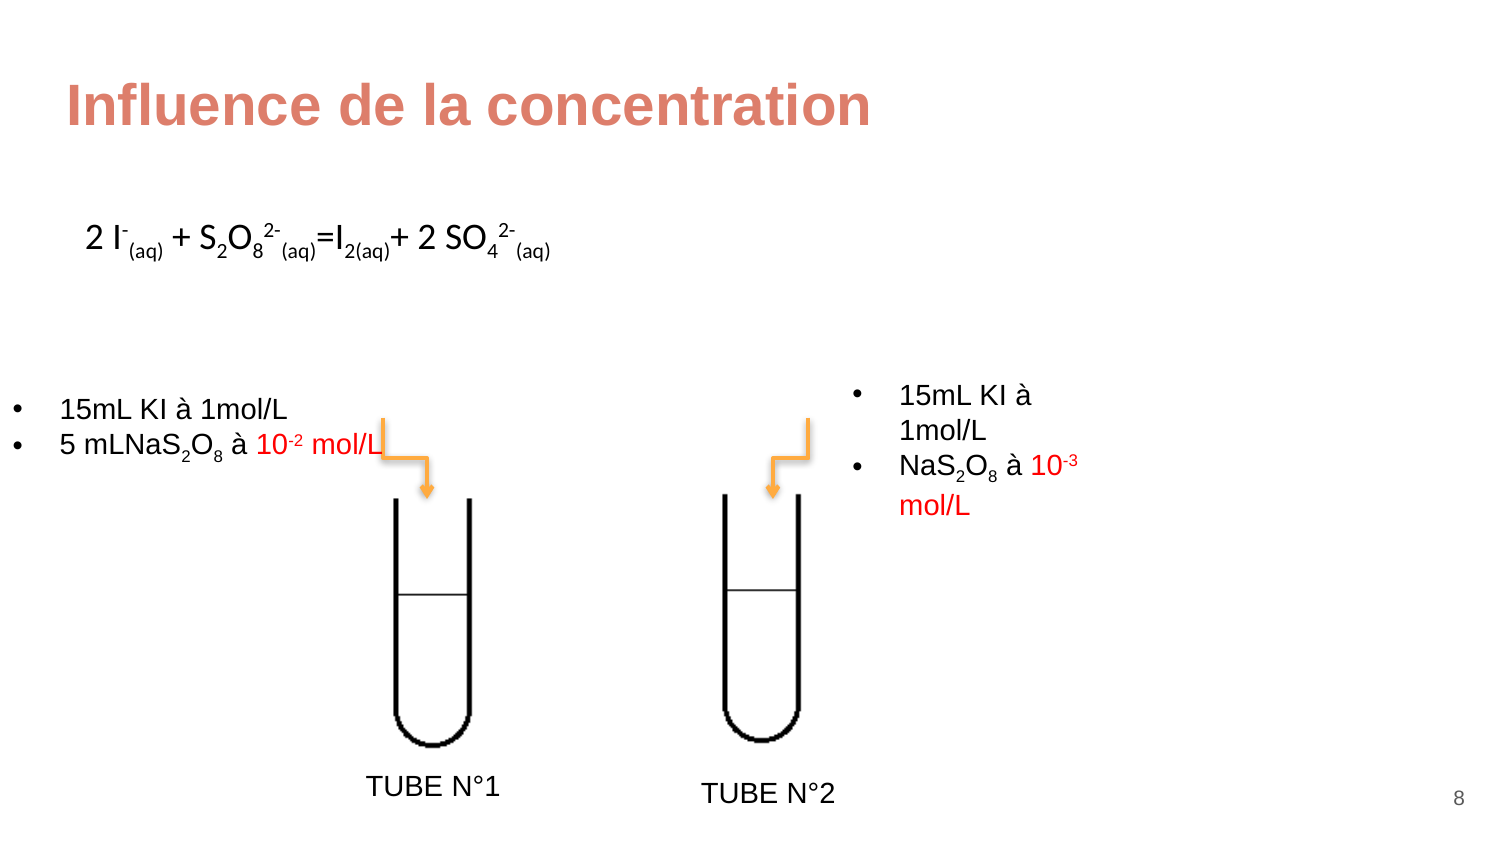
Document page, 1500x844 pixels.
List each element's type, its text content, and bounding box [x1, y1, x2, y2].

picture [326, 420, 544, 755]
text_box TUBE N°2 [686, 766, 851, 817]
title Influence de la concentration [51, 52, 1449, 147]
slide_number 8 [1389, 764, 1480, 830]
text_box TUBE N°1 [350, 763, 516, 811]
text_box 15mL KI à 1mol/L 5 mLNaS2O8 à 10-2 mol/L [0, 383, 428, 473]
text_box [364, 436, 447, 481]
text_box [749, 440, 832, 477]
picture [656, 416, 874, 751]
text_box 15mL KI à 1mol/L NaS2O8 à 10-3 mol/L [837, 368, 1125, 529]
list 2 I-(aq) + S2O82-(aq)=I2(aq)+ 2 SO42-(aq) [51, 189, 1449, 750]
